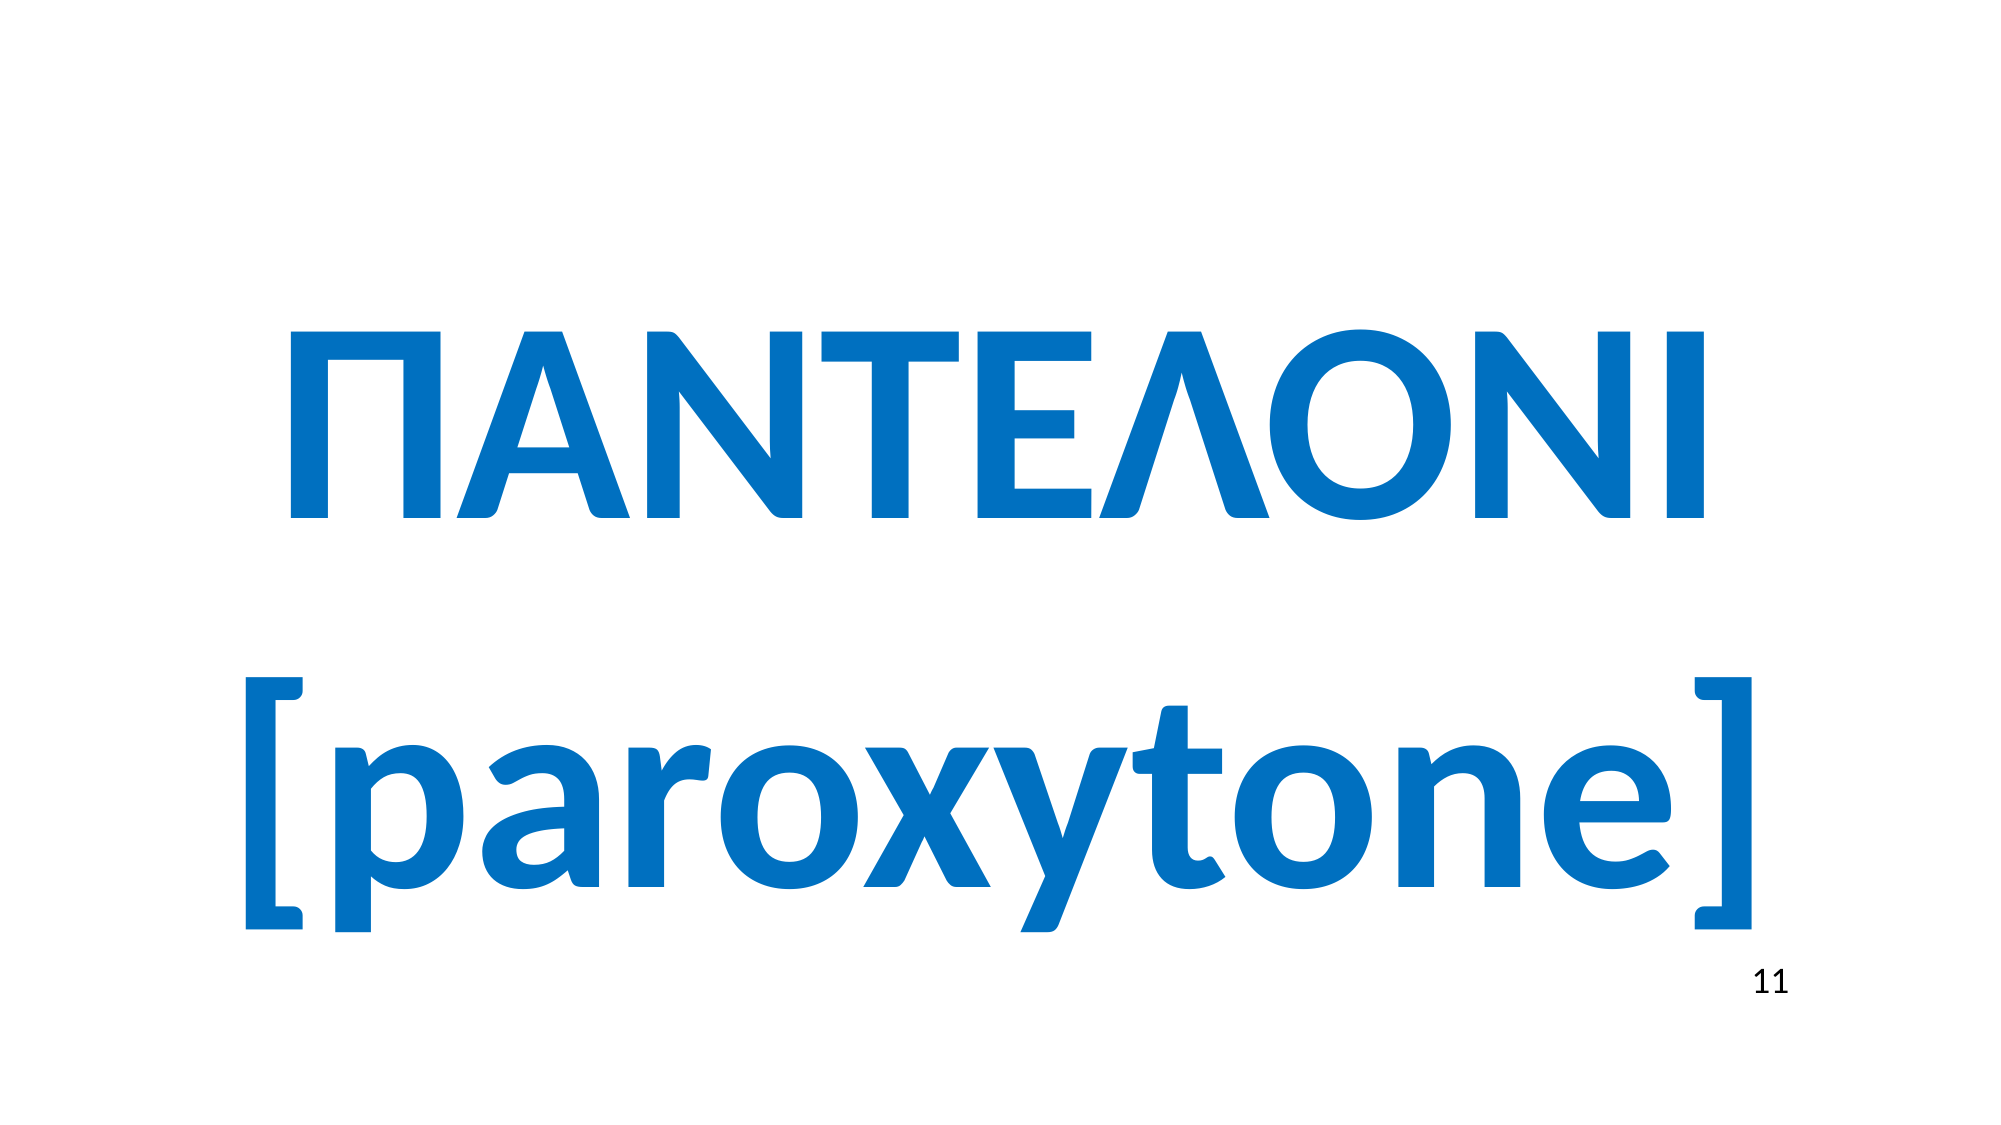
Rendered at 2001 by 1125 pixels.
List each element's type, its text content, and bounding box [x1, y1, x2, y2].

text_box ΠΑΝΤΕΛΟΝΙ [paroxytone] [0, 199, 2000, 953]
text_box 11 [1736, 948, 1837, 1008]
